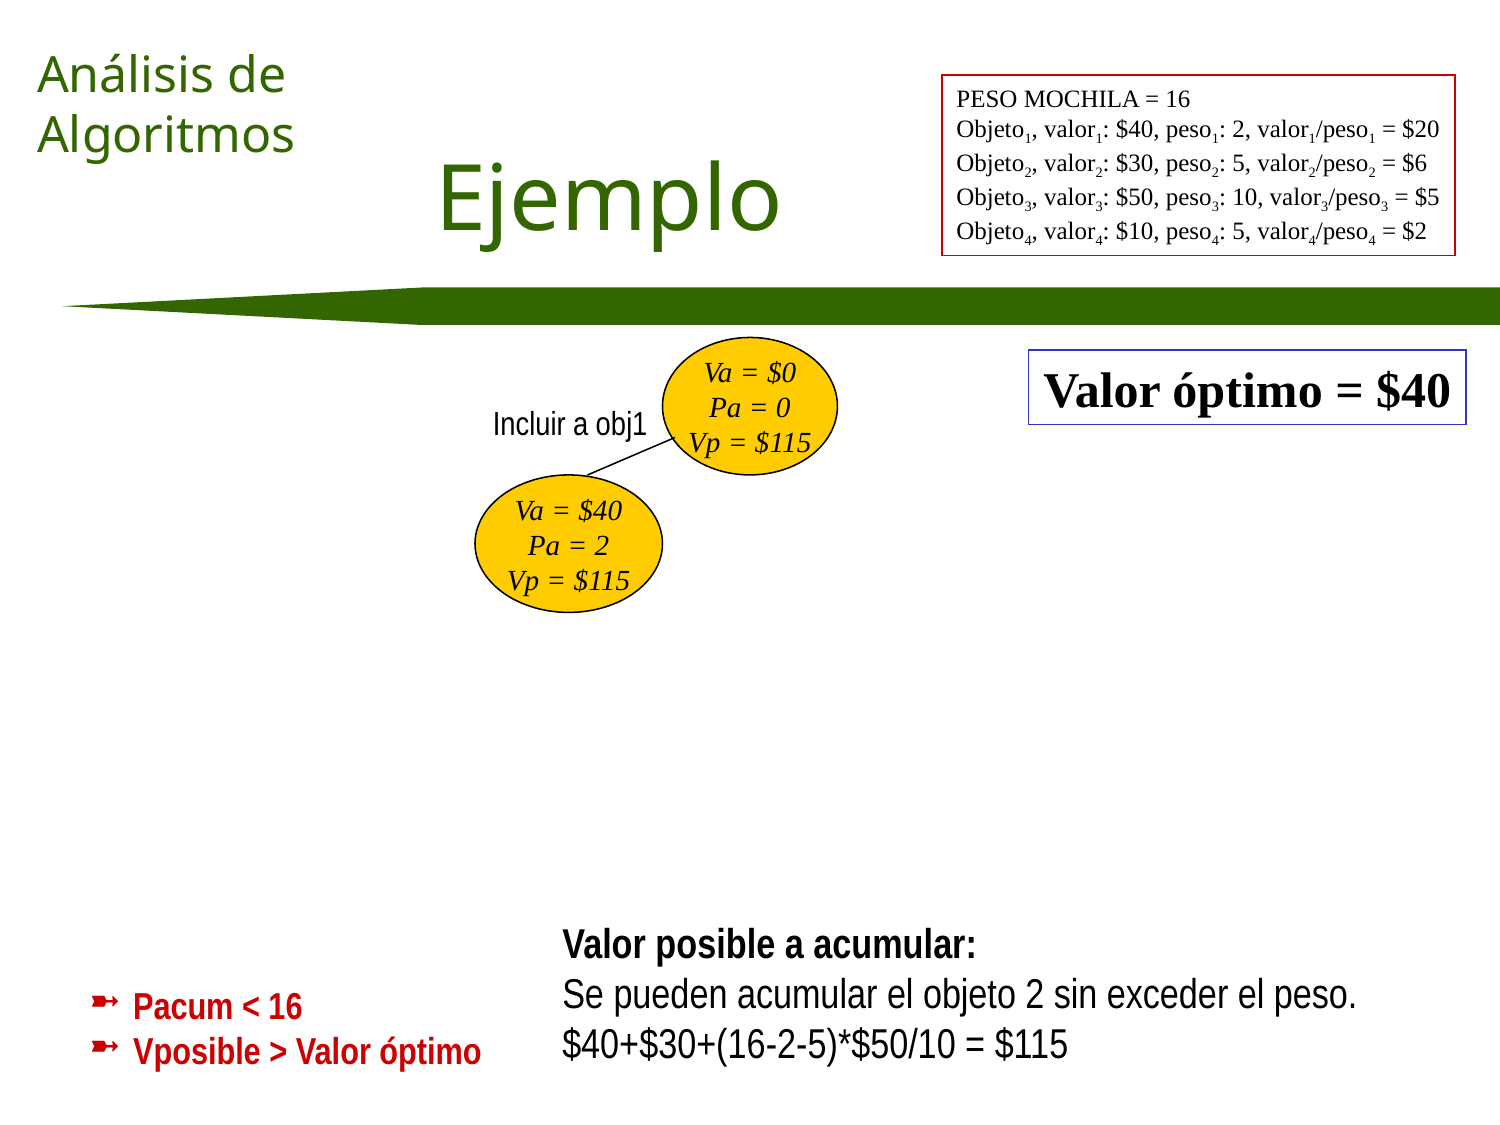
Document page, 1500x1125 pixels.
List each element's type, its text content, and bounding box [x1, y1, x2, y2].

text_box Pacum < 16 Vposible > Valor óptimo [74, 974, 497, 1080]
text_box Valor posible a acumular: Se pueden acumular el objeto 2 sin exceder el peso. $40+$30+(16-2-5)*$50/10 = $115 [547, 909, 1373, 1075]
text_box PESO MOCHILA = 16 Objeto1, valor1: $40, peso1: 2, valor1/peso1 = $20 Objeto2, valor2: $30, peso2: 5, valor2/peso2 = $6 Objeto3, valor3: $50, peso3: 10, valor3/peso3 = $5 Objeto4, valor4: $10, peso4: 5, valor4/peso4 = $2 [941, 75, 1455, 256]
text_box Incluir a obj1 [478, 394, 663, 450]
title Ejemplo [324, 99, 1388, 288]
text_box Va = $40 Pa = 2 Vp = $115 [474, 474, 663, 613]
text_box Va = $0 Pa = 0 Vp = $115 [663, 337, 838, 475]
text_box Valor óptimo = $40 [1028, 349, 1467, 425]
